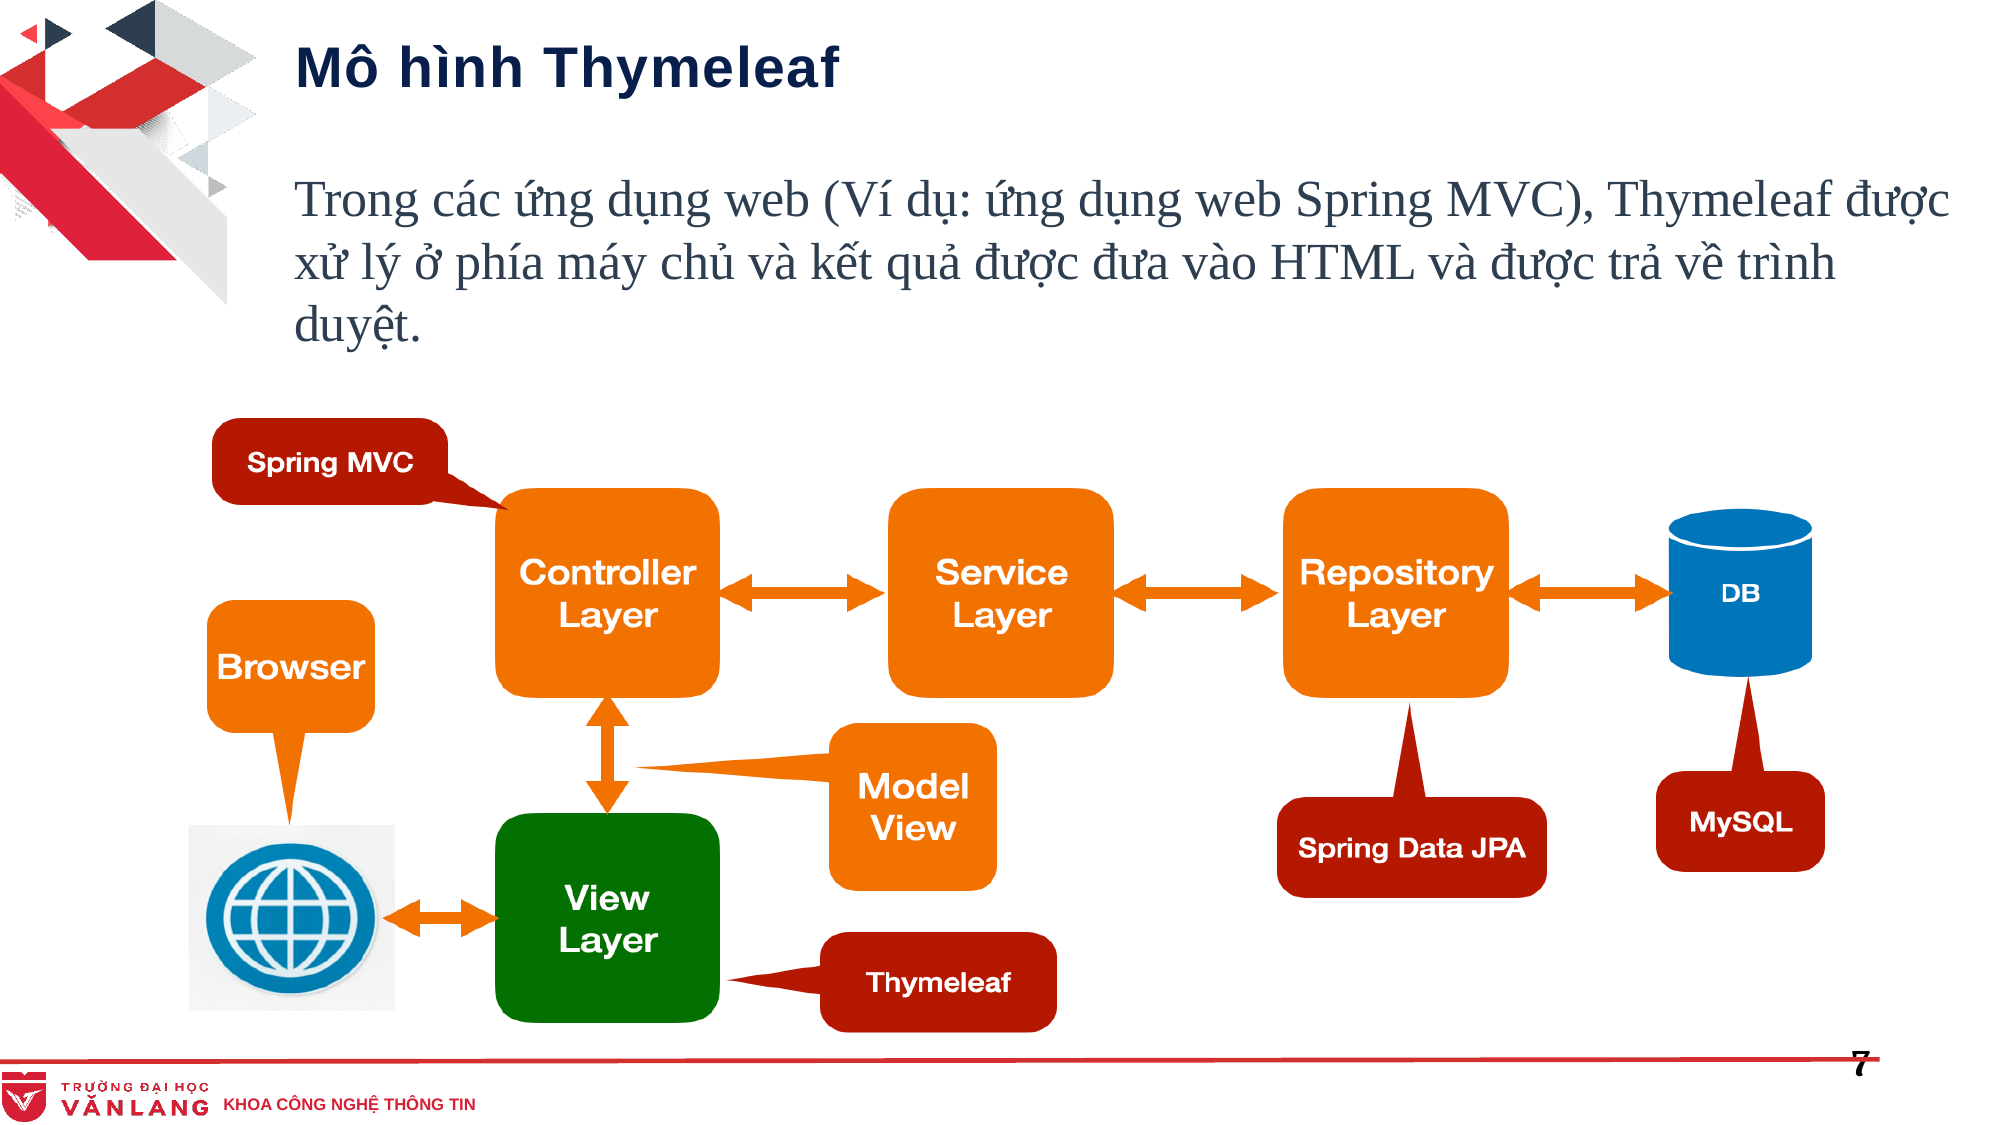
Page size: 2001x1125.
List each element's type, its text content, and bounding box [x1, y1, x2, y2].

text_box Mô hình Thymeleaf [293, 28, 1829, 100]
picture [188, 390, 1828, 1051]
picture [0, 173, 60, 233]
picture [2, 1072, 208, 1122]
picture [0, 0, 256, 233]
text_box Trong các ứng dụng web (Ví dụ: ứng dụng web Spring MVC), Thymeleaf được xử lý ở phía máy chủ và kết quả được đưa vào HTML và được trả về trình duyệt. [279, 157, 1977, 360]
